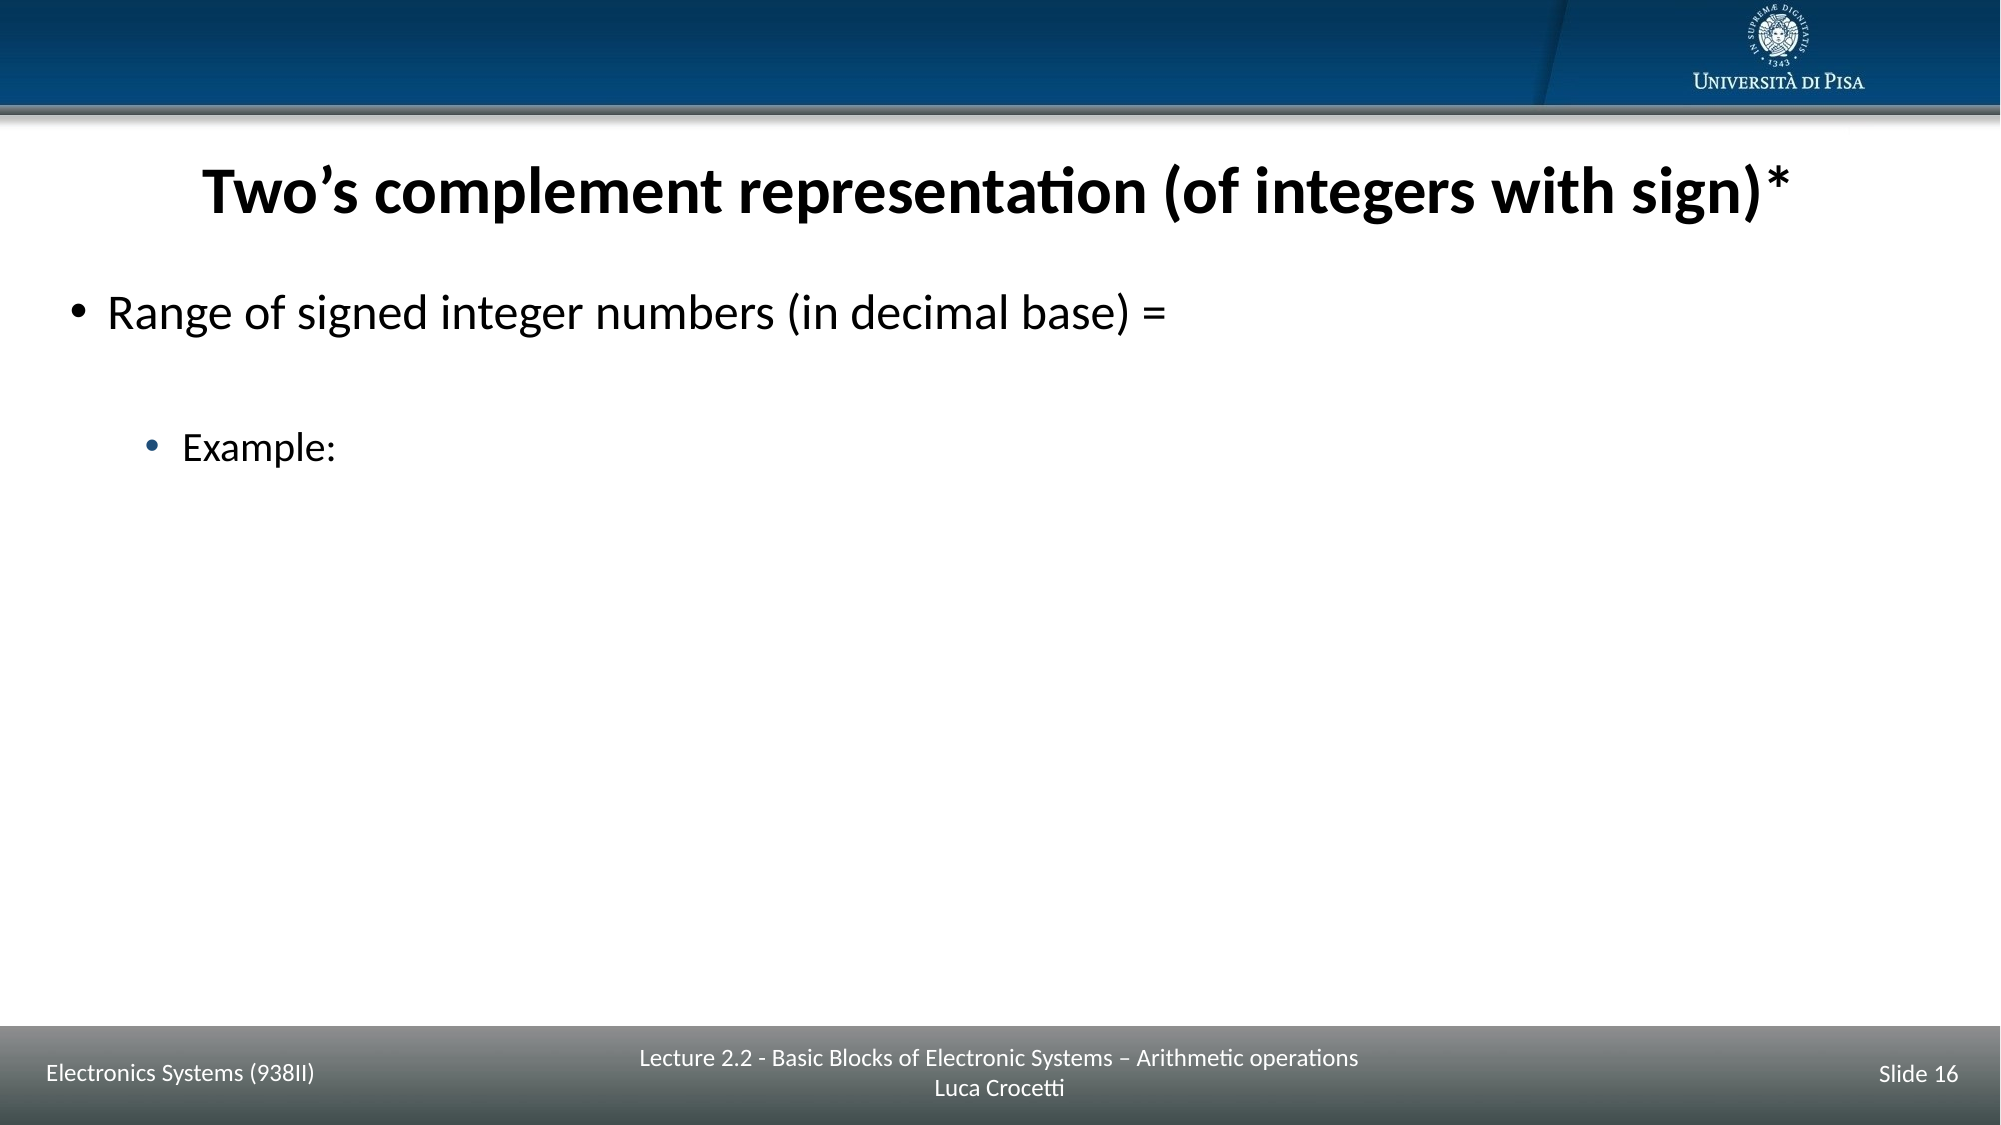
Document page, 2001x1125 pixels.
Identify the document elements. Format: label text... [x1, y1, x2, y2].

picture [0, 0, 2001, 1125]
title Two’s complement representation (of integers with sign)* [55, 138, 1945, 244]
